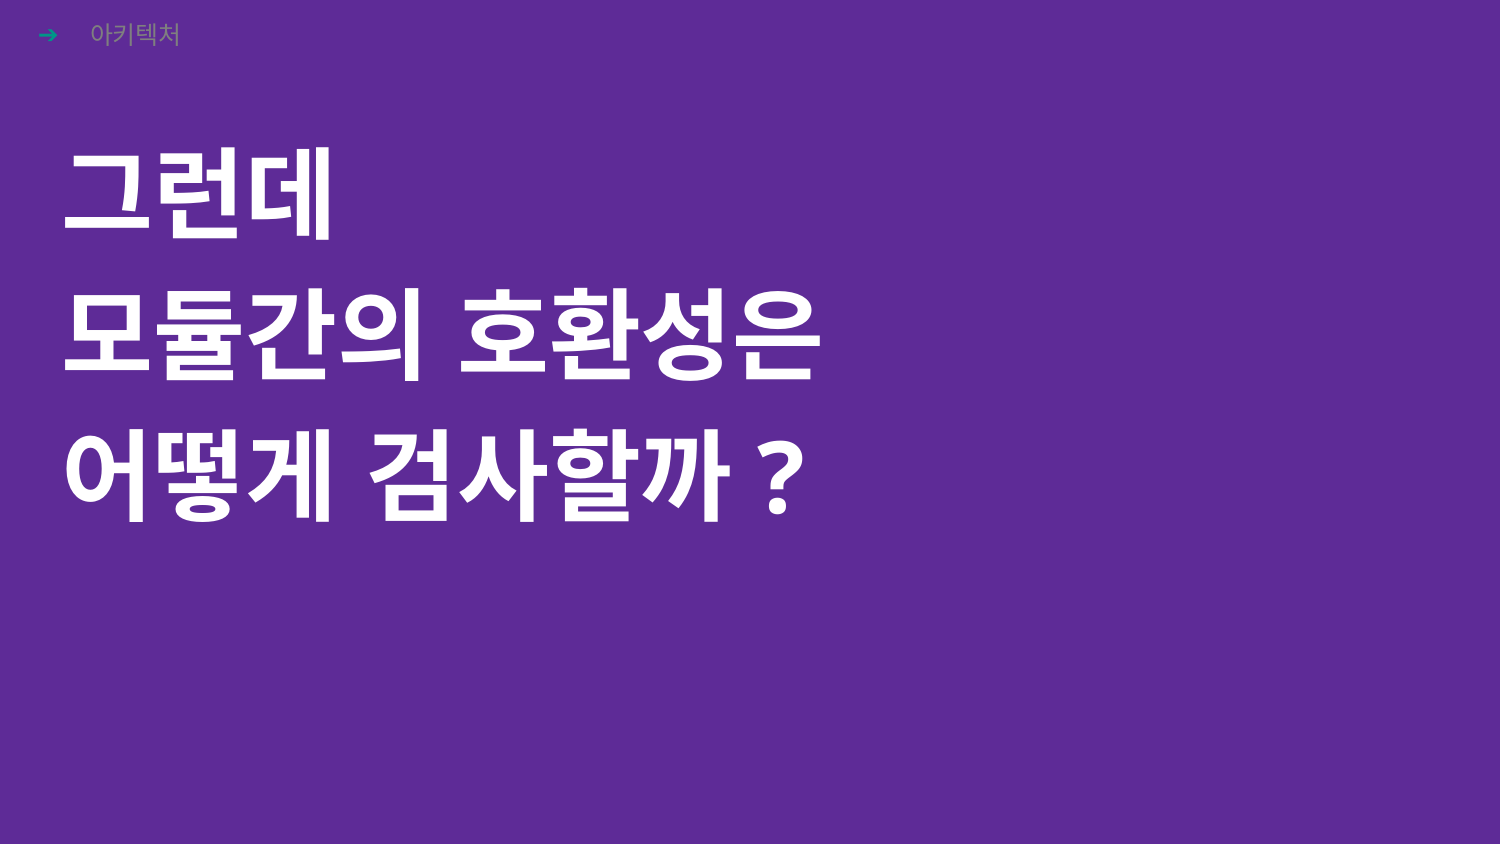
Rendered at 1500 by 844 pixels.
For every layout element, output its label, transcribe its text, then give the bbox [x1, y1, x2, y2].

title 그런데 모듈간의 호환성은 어떻게 검사할까? [46, 116, 1461, 746]
text_box 아키텍처 [0, 0, 271, 57]
